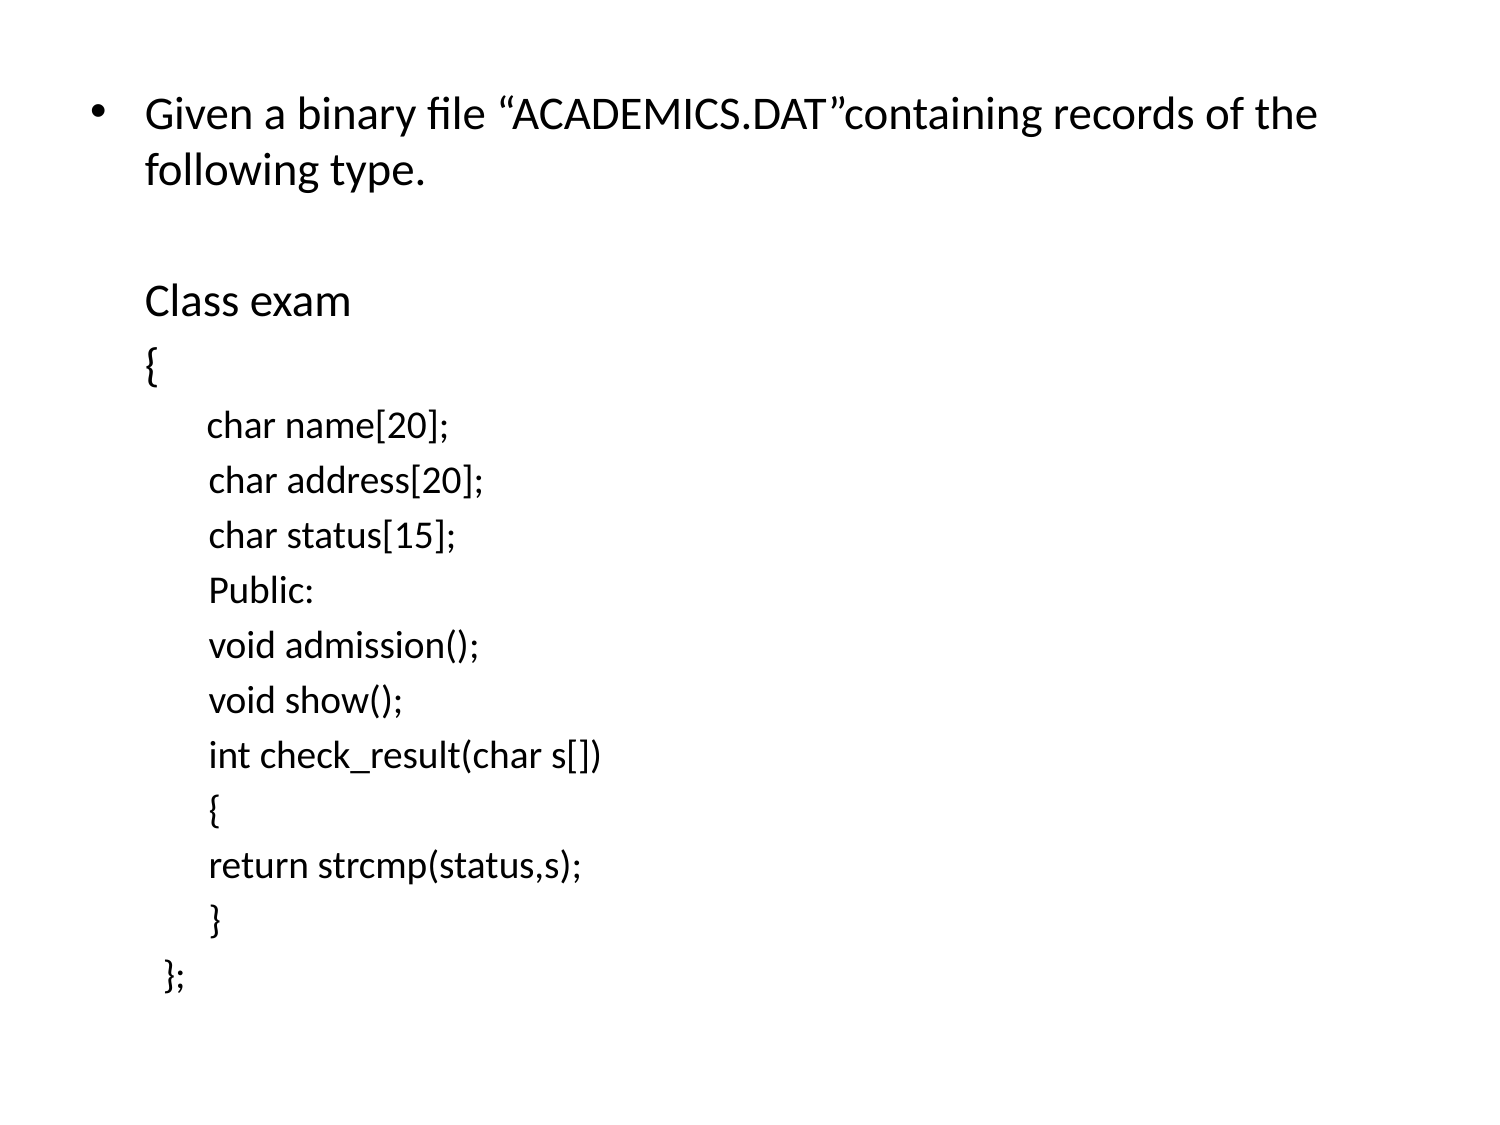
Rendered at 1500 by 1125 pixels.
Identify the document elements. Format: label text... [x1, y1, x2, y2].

list Given a binary file “ACADEMICS.DAT”containing records of the following type. Class exam { char name[20]; char address[20]; char status[15]; Public: void admission(); void show(); int check_result(char s[]) { return strcmp(status,s); } }; [75, 75, 1425, 1005]
